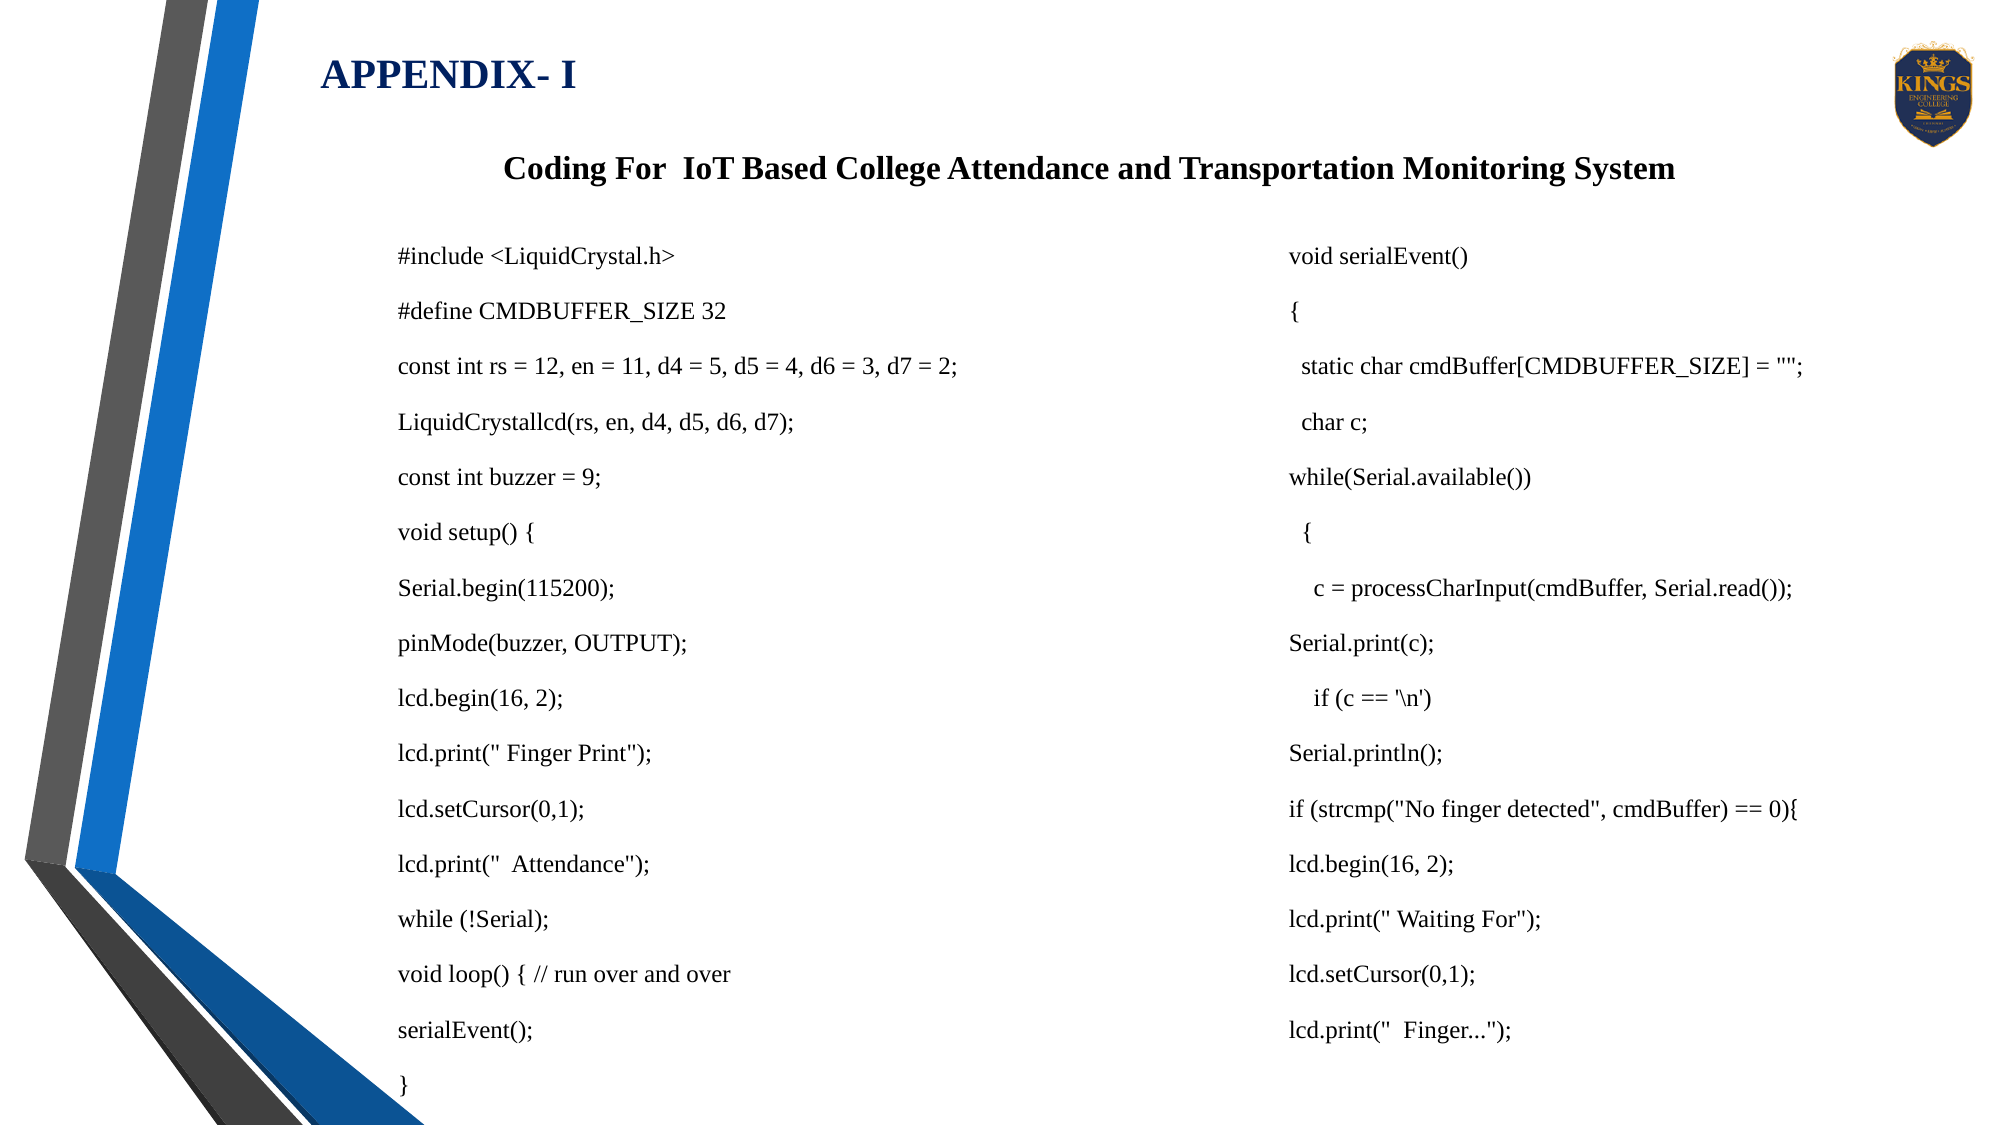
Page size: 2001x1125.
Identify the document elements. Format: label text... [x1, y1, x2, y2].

text_box #include <LiquidCrystal.h> #define CMDBUFFER_SIZE 32 const int rs = 12, en = 11, d4 = 5, d5 = 4, d6 = 3, d7 = 2; LiquidCrystallcd(rs, en, d4, d5, d6, d7); const int buzzer = 9; void setup() { Serial.begin(115200); pinMode(buzzer, OUTPUT); lcd.begin(16, 2); lcd.print(" Finger Print"); lcd.setCursor(0,1); lcd.print(" Attendance"); while (!Serial); void loop() { // run over and over serialEvent(); } [383, 227, 1000, 1106]
picture [1884, 37, 1977, 152]
text_box Coding For IoT Based College Attendance and Transportation Monitoring System [488, 138, 1736, 194]
text_box void serialEvent() { static char cmdBuffer[CMDBUFFER_SIZE] = ""; char c; while(Serial.available()) { c = processCharInput(cmdBuffer, Serial.read()); Serial.print(c); if (c == '\n') Serial.println(); if (strcmp("No finger detected", cmdBuffer) == 0){ lcd.begin(16, 2); lcd.print(" Waiting For"); lcd.setCursor(0,1); lcd.print(" Finger..."); [1274, 227, 1891, 1051]
text_box APPENDIX- I [305, 39, 600, 105]
